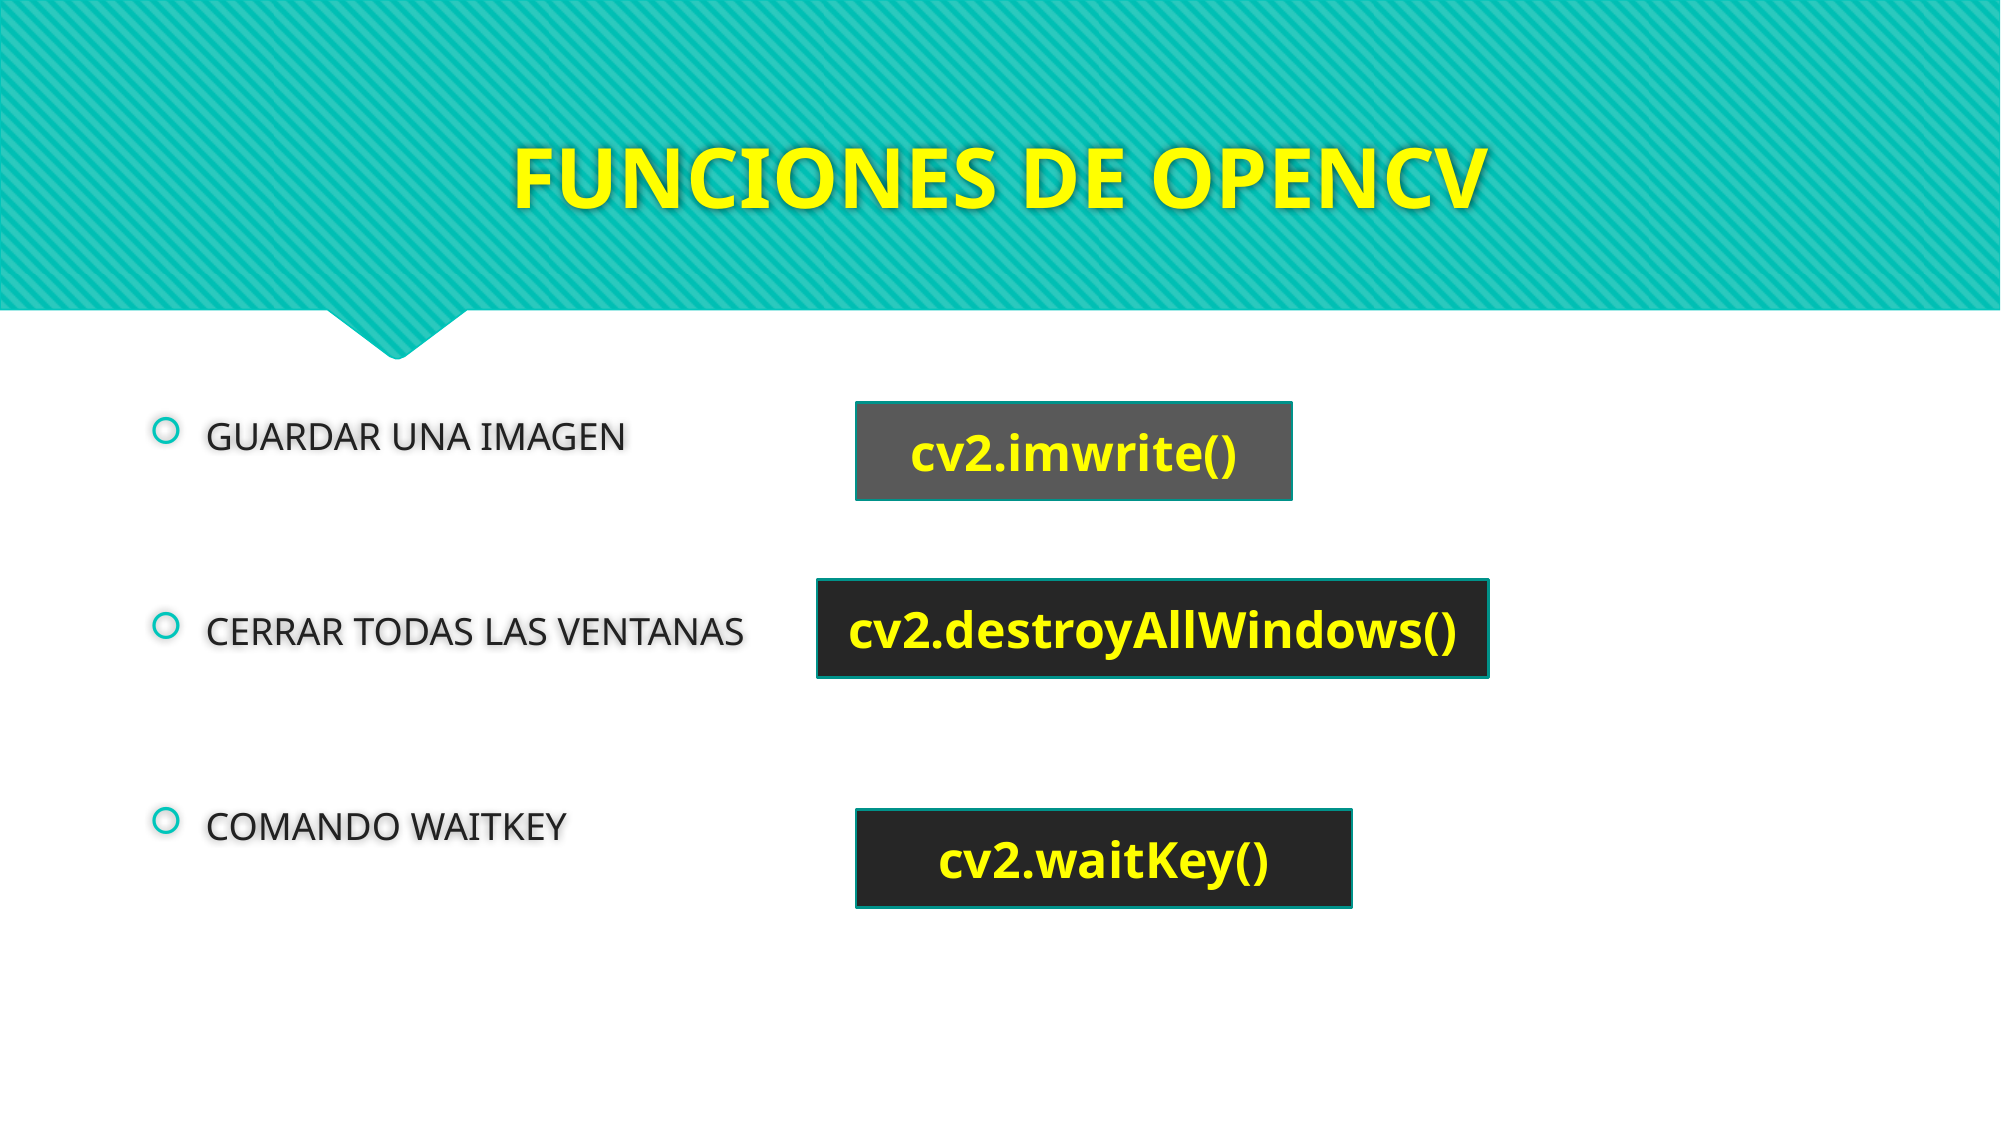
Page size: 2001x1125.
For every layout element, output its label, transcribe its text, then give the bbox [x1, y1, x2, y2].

text_box cv2.imwrite() [855, 401, 1293, 501]
list GUARDAR UNA IMAGEN CERRAR TODAS LAS VENTANAS COMANDO WAITKEY [134, 364, 1866, 962]
text_box cv2.destroyAllWindows() [816, 578, 1490, 679]
text_box cv2.waitKey() [855, 808, 1353, 909]
title FUNCIONES DE OPENCV [132, 73, 1868, 233]
